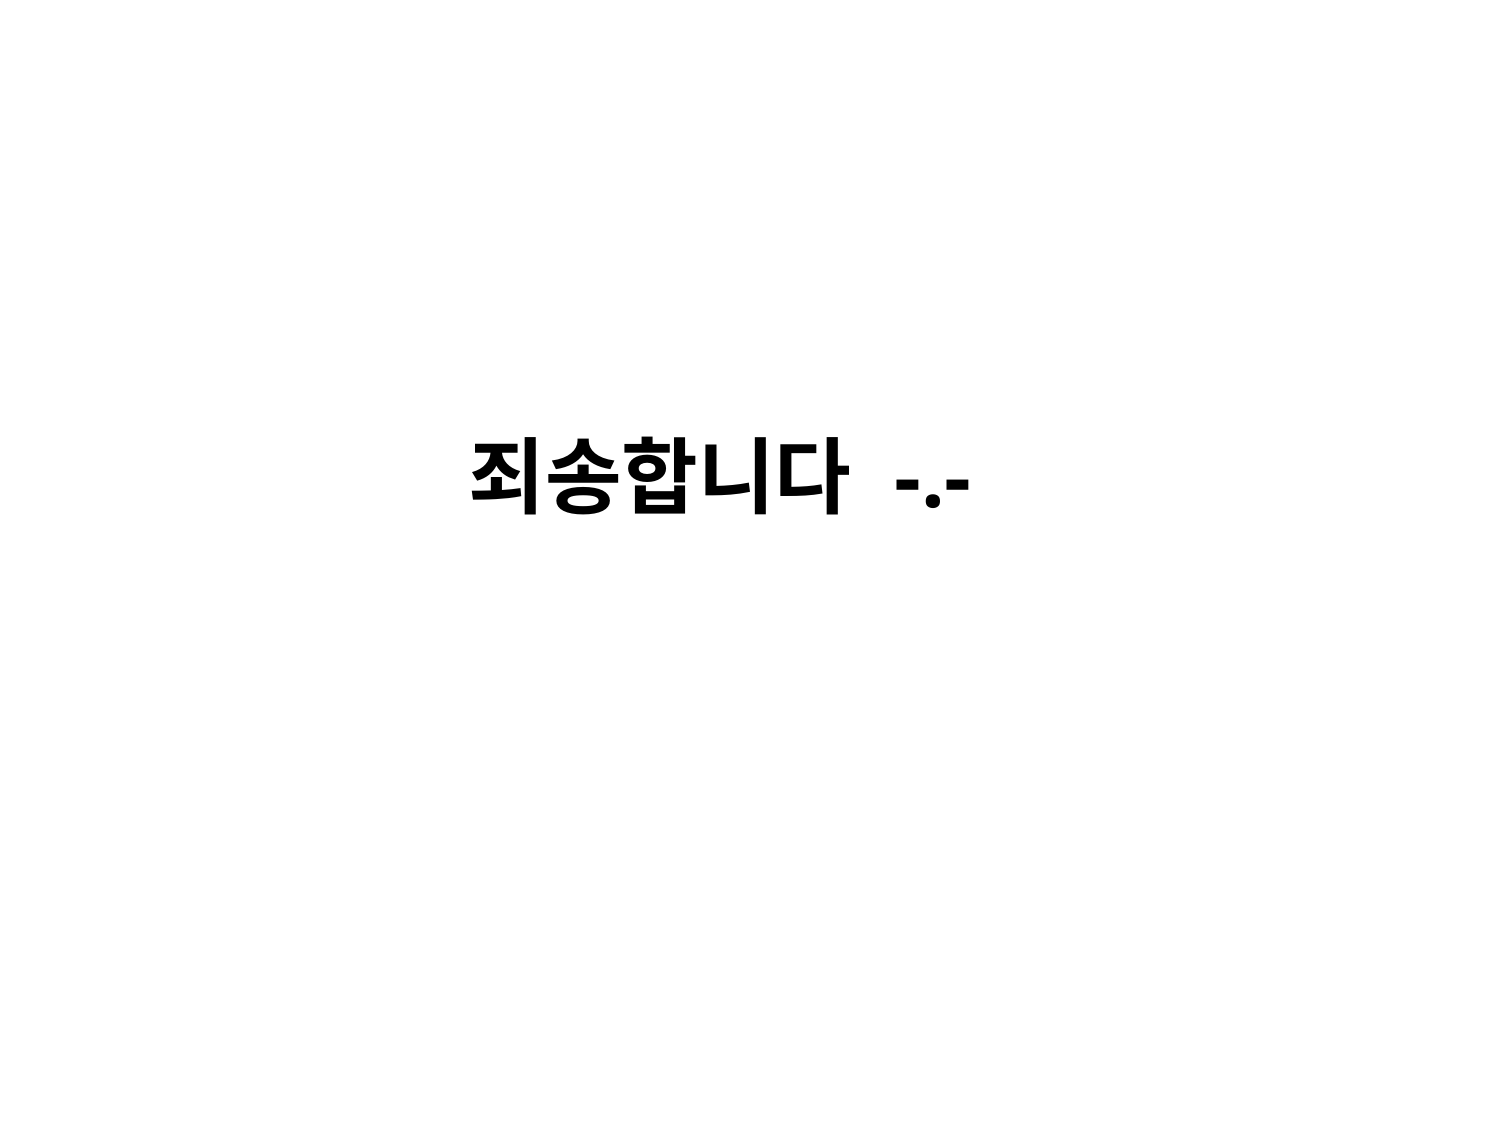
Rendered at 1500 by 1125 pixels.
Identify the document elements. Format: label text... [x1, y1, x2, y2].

text_box 죄송합니다 -.- [366, 416, 1075, 532]
